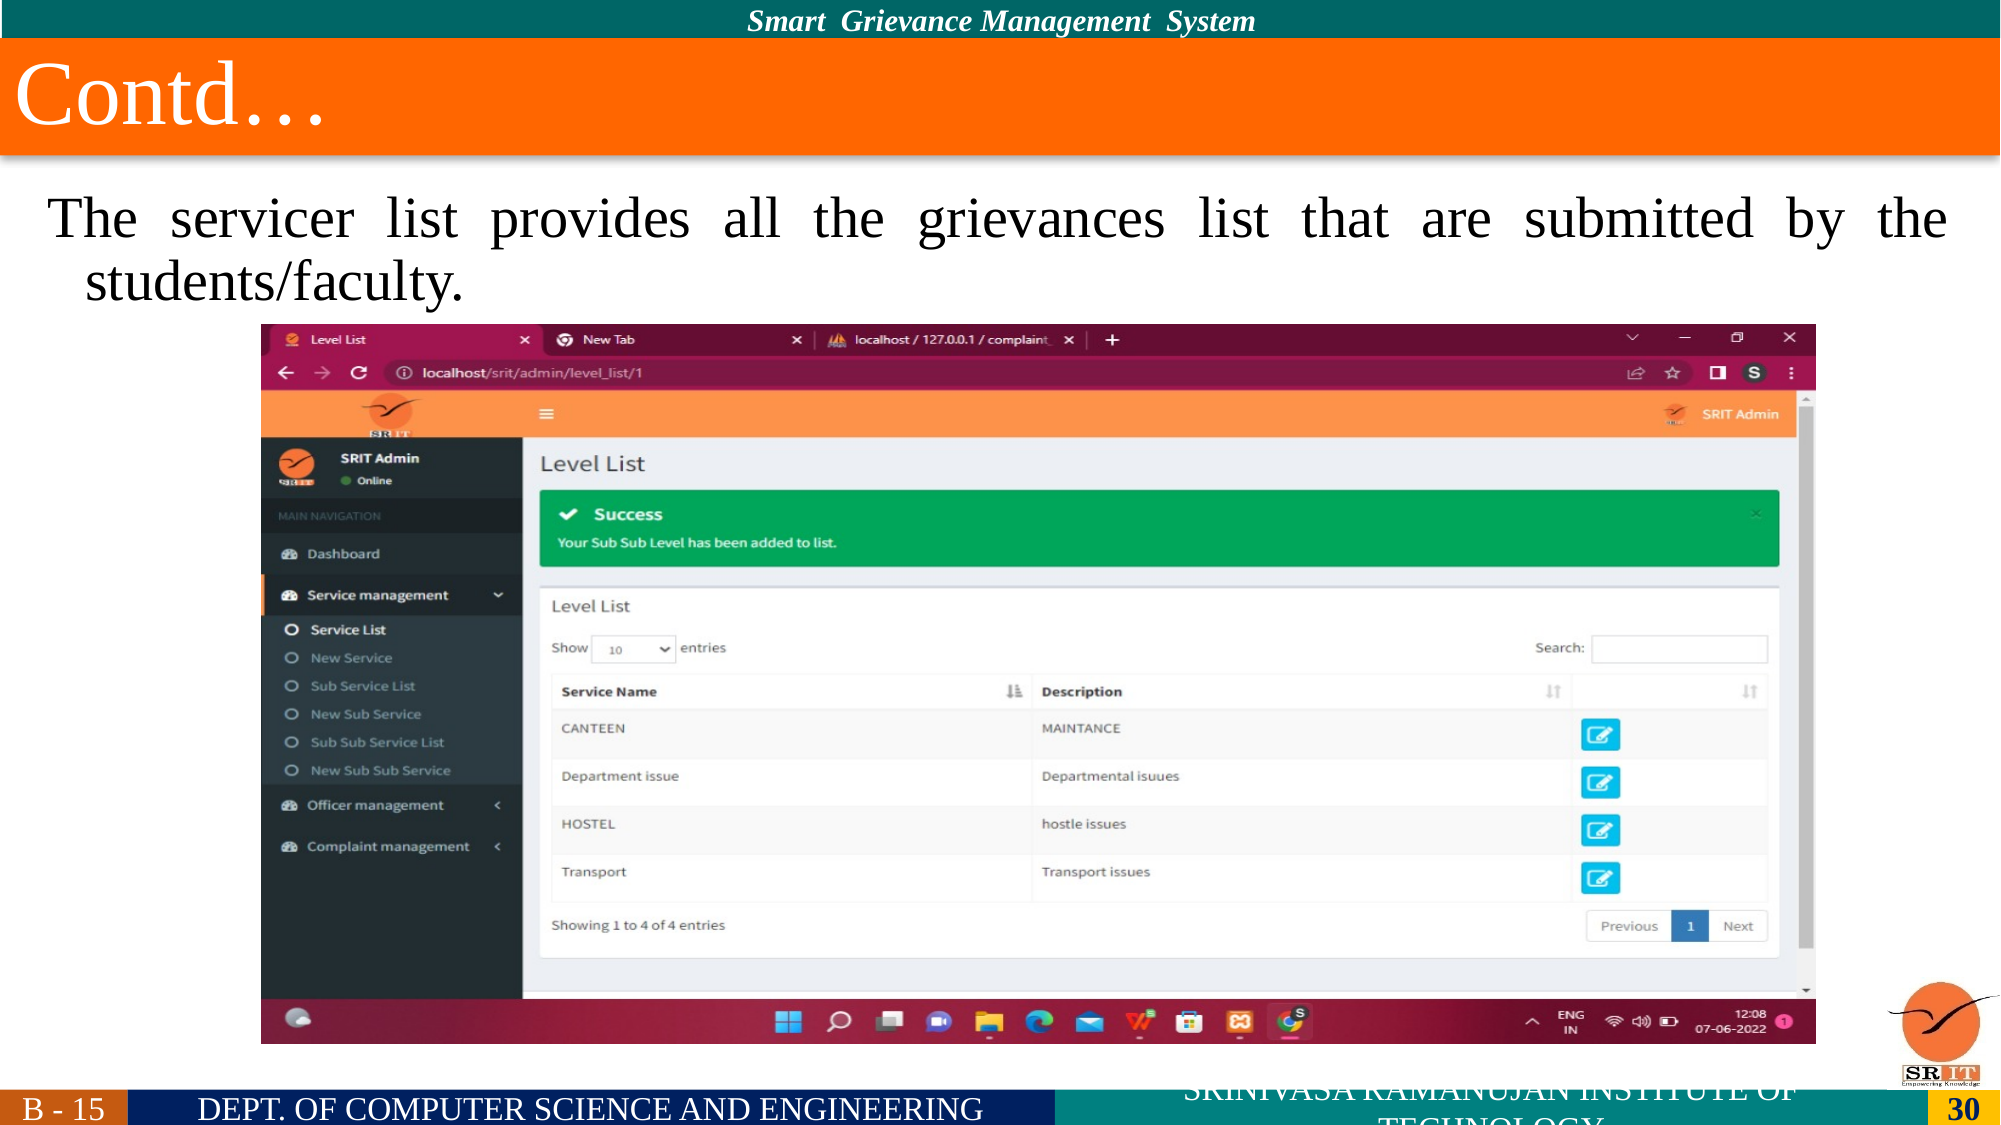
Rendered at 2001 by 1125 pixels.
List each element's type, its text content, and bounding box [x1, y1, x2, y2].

picture [1887, 977, 2000, 1090]
title Contd… [0, 38, 2000, 156]
picture [261, 324, 1816, 1044]
list The servicer list provides all the grievances list that are submitted by the students/faculty. [32, 179, 1965, 1065]
